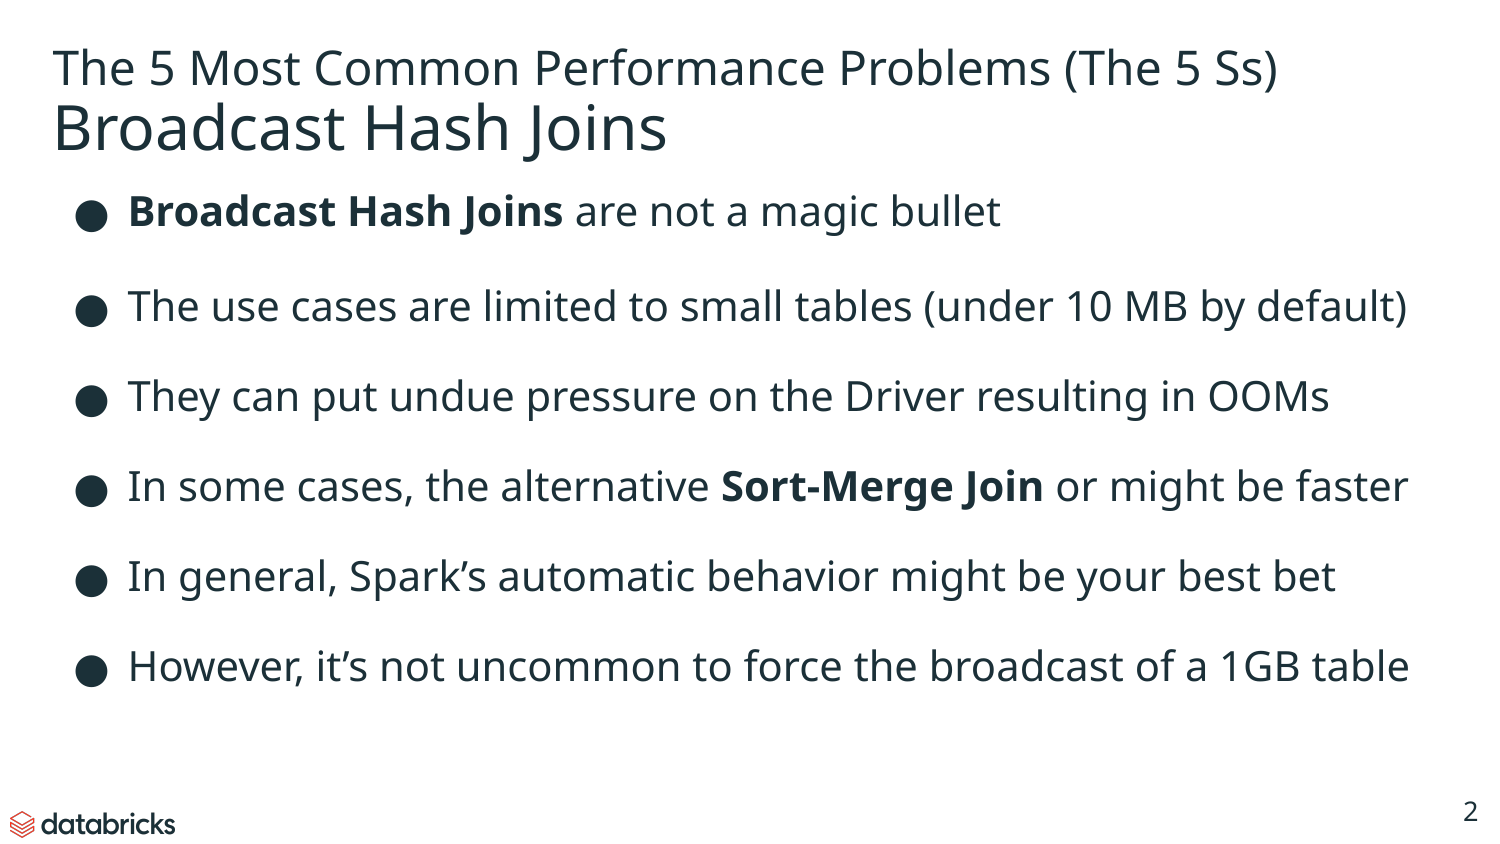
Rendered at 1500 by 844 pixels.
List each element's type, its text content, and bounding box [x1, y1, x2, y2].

subtitle Broadcast Hash Joins [0, 87, 1500, 163]
picture [10, 811, 175, 838]
list Broadcast Hash Joins are not a magic bullet The use cases are limited to small tables (under 10 MB by default) They can put undue pressure on the Driver resulting in OOMs In some cases, the alternative Sort-Merge Join or might be faster In general, Spark’s automatic behavior might be your best bet However, it’s not uncommon to force the broadcast of a 1GB table [52, 185, 1500, 813]
slide_number ‹#› [1403, 779, 1494, 844]
title The 5 Most Common Performance Problems (The 5 Ss) [0, 37, 1500, 87]
